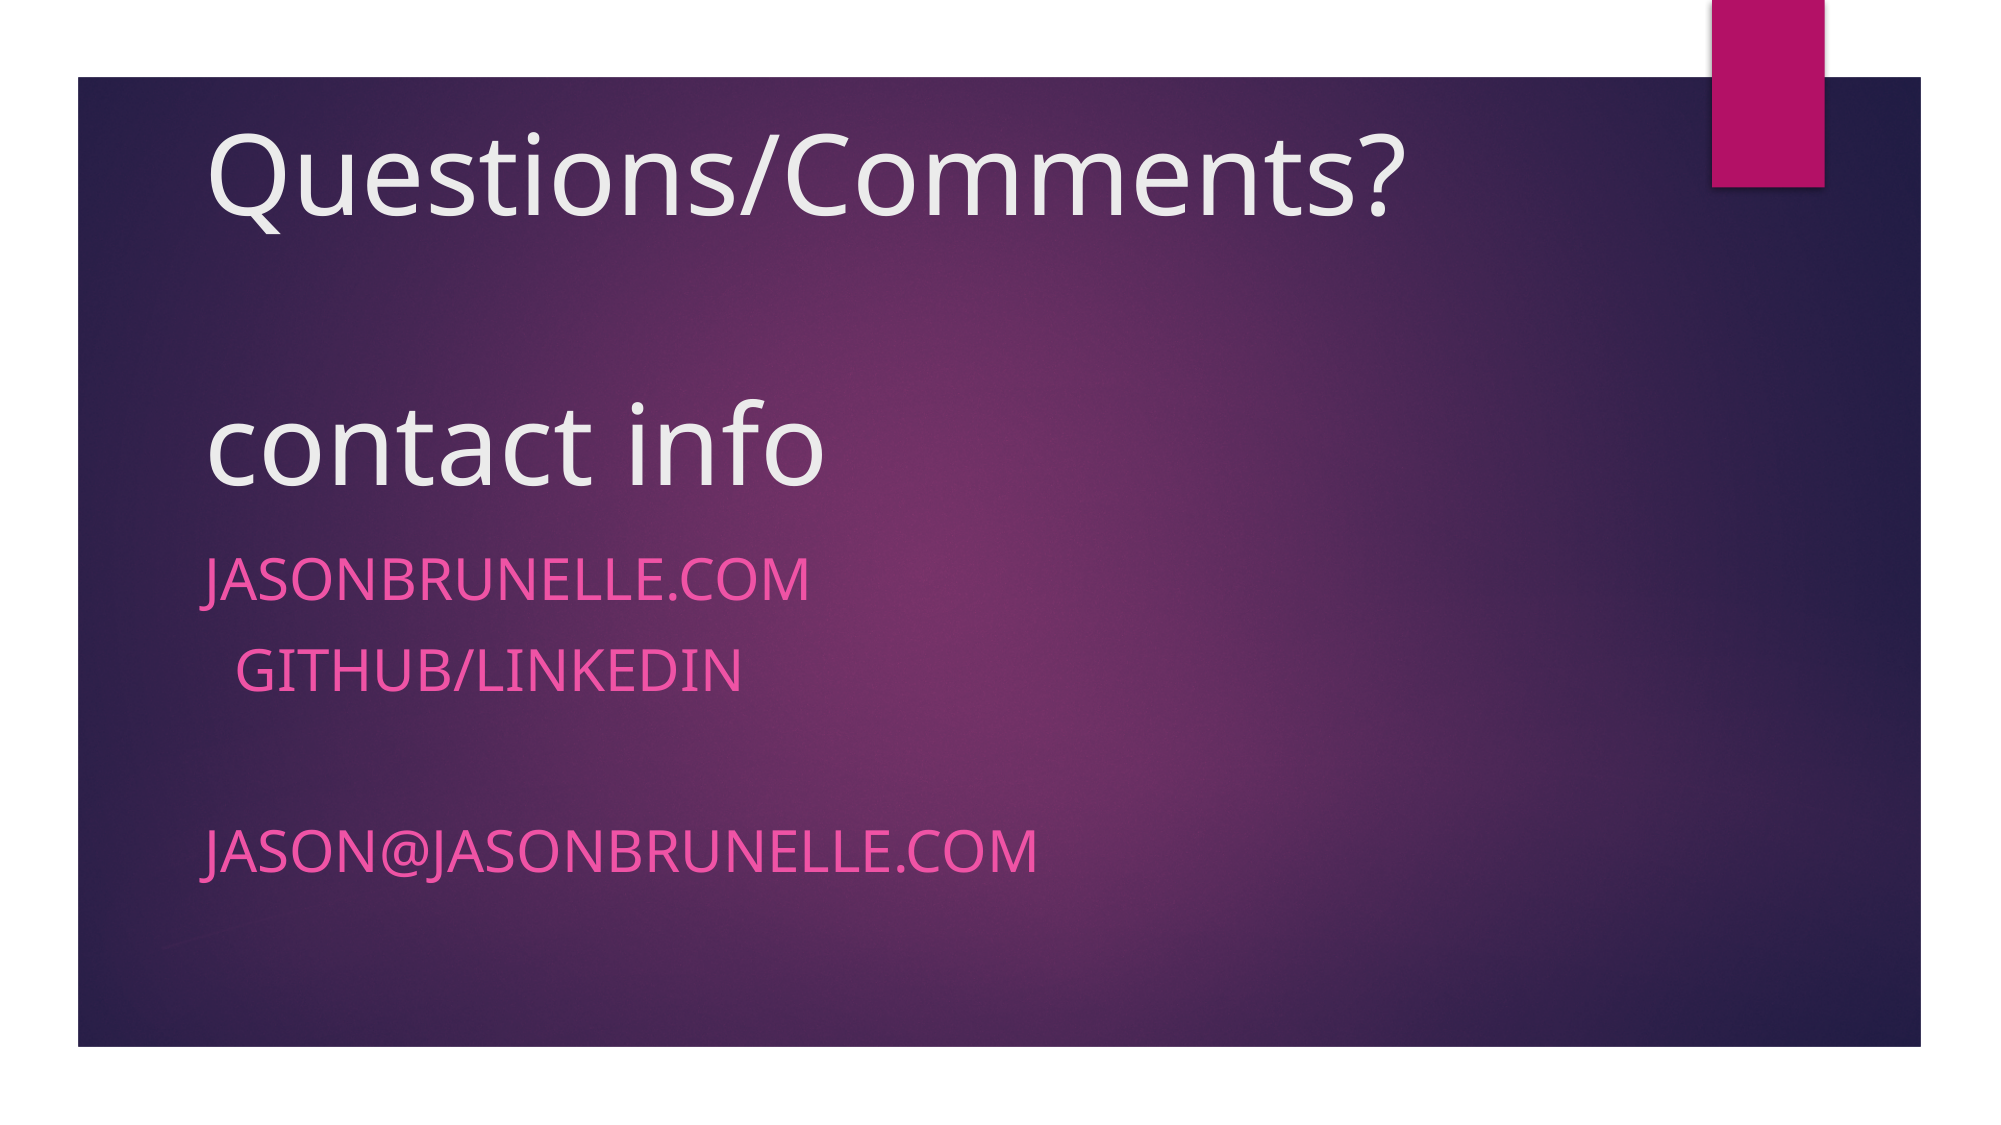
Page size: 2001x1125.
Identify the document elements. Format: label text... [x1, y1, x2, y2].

subtitle Jasonbrunelle.com GitHub/LinkedIN jason@jasonbrunelle.com [189, 534, 1638, 920]
title Questions/Comments? contact info [189, 355, 1707, 516]
